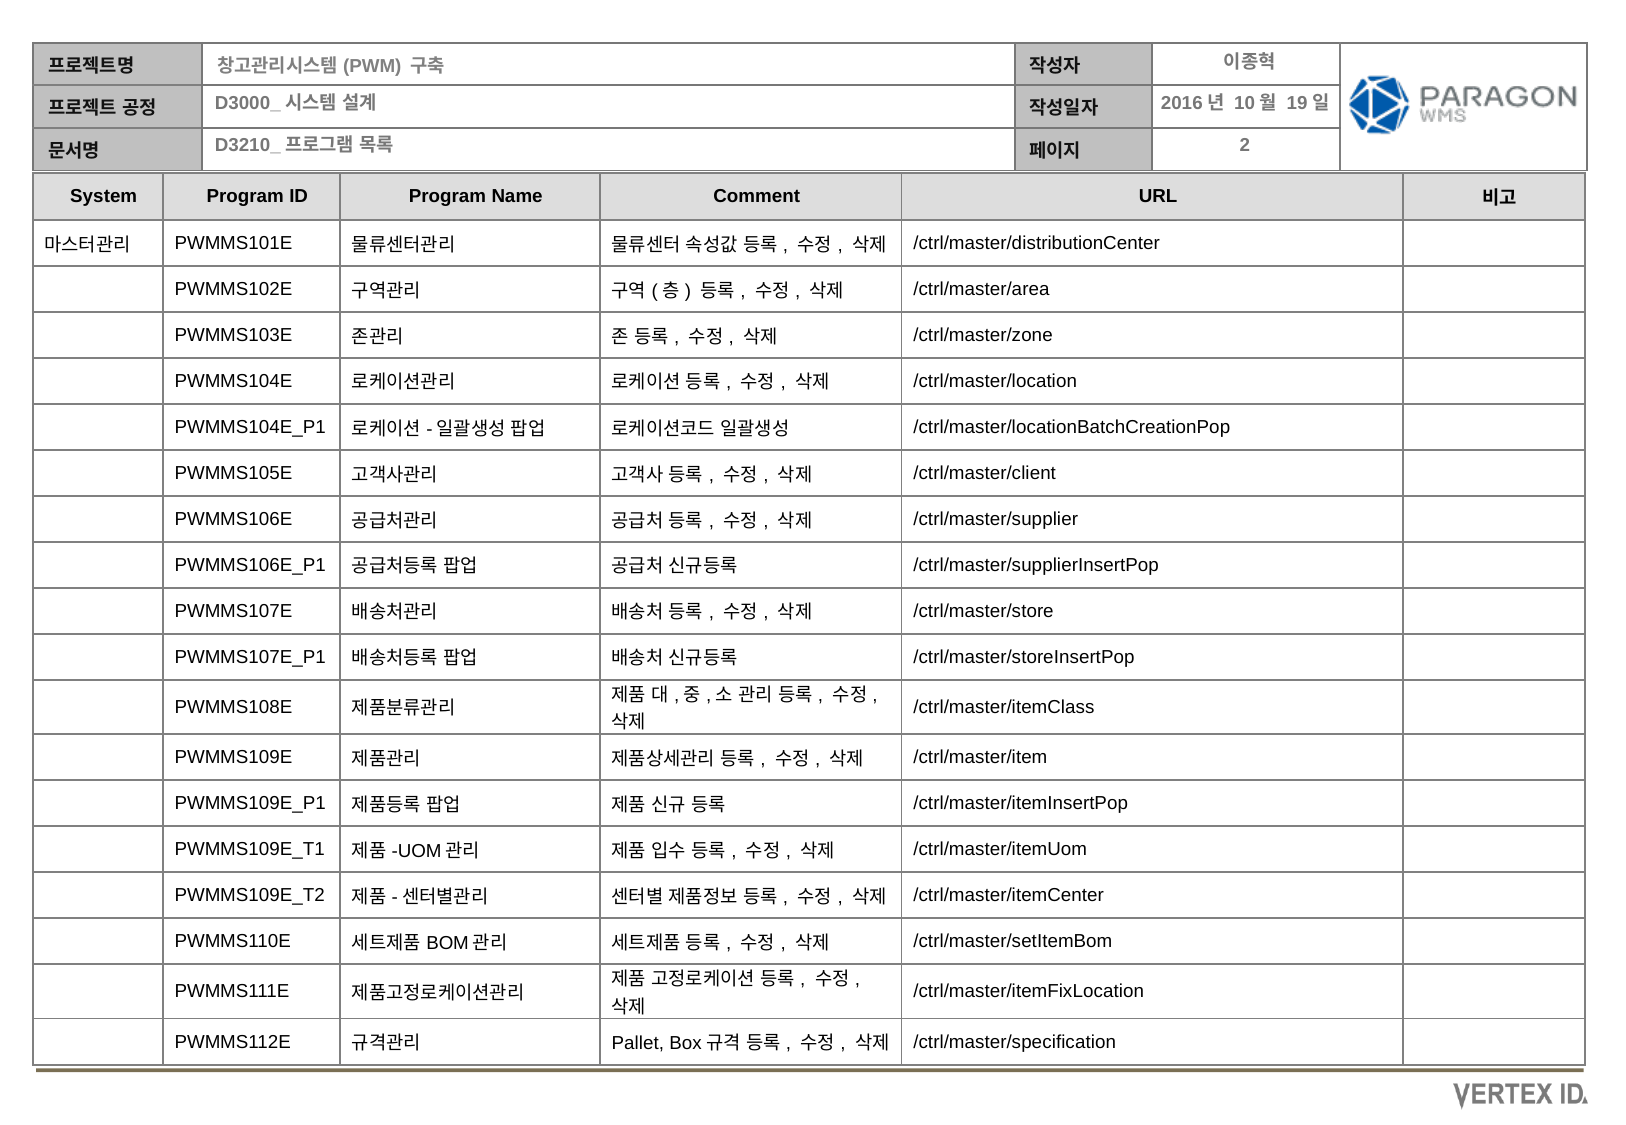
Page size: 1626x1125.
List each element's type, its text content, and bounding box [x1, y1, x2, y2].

table_cell /ctrl/master/locationBatchCreationPop [902, 405, 1402, 449]
table_cell [34, 873, 162, 917]
table_cell [1404, 267, 1584, 311]
table_cell 제품 신규 등록 [601, 781, 901, 825]
table_cell 공급처관리 [341, 497, 599, 541]
table_cell 배송처 등록, 수정, 삭제 [601, 589, 901, 633]
table_cell /ctrl/master/distributionCenter [902, 221, 1402, 265]
table_cell [34, 735, 162, 779]
table_cell [1404, 1019, 1584, 1064]
table_cell [1404, 221, 1584, 265]
table_cell /ctrl/master/item [902, 735, 1402, 779]
table_cell [1404, 313, 1584, 357]
table_cell 제품관리 [341, 735, 599, 779]
table_cell PWMMS103E [164, 313, 339, 357]
table_cell [34, 497, 162, 541]
table_cell [34, 405, 162, 449]
table_header 비고 [1404, 174, 1584, 219]
table_cell PWMMS108E [164, 681, 339, 733]
table_cell 제품-UOM관리 [341, 827, 599, 871]
table_cell /ctrl/master/itemUom [902, 827, 1402, 871]
table_cell [34, 589, 162, 633]
table_cell 배송처등록 팝업 [341, 635, 599, 679]
table_cell PWMMS104E [164, 359, 339, 403]
table_cell /ctrl/master/store [902, 589, 1402, 633]
table_cell Pallet, Box규격 등록, 수정, 삭제 [601, 1019, 901, 1064]
table_cell 공급처등록 팝업 [341, 543, 599, 587]
table_cell [34, 1019, 162, 1064]
table_cell /ctrl/master/storeInsertPop [902, 635, 1402, 679]
table_cell 세트제품 등록, 수정, 삭제 [601, 919, 901, 963]
table_cell [1404, 497, 1584, 541]
table_cell [34, 965, 162, 1018]
table_cell 고객사 등록, 수정, 삭제 [601, 451, 901, 495]
table_cell 고객사관리 [341, 451, 599, 495]
table_cell 제품-센터별관리 [341, 873, 599, 917]
table_cell 로케이션관리 [341, 359, 599, 403]
table_cell [34, 781, 162, 825]
table_cell 로케이션-일괄생성 팝업 [341, 405, 599, 449]
table_cell PWMMS102E [164, 267, 339, 311]
table_cell [1404, 873, 1584, 917]
table_cell 규격관리 [341, 1019, 599, 1064]
table_cell PWMMS110E [164, 919, 339, 963]
table_cell [1404, 359, 1584, 403]
table_cell /ctrl/master/supplier [902, 497, 1402, 541]
table_cell PWMMS101E [164, 221, 339, 265]
table_cell [1404, 589, 1584, 633]
table_cell 구역(층) 등록, 수정, 삭제 [601, 267, 901, 311]
table_cell [1404, 635, 1584, 679]
table_cell [34, 635, 162, 679]
table_cell [1404, 451, 1584, 495]
table_cell PWMMS109E [164, 735, 339, 779]
table_cell 존관리 [341, 313, 599, 357]
table_cell 물류센터관리 [341, 221, 599, 265]
table_cell [34, 919, 162, 963]
table_cell [34, 543, 162, 587]
table_cell 제품 고정로케이션 등록, 수정, 삭제 [601, 965, 901, 1018]
table_cell [34, 451, 162, 495]
table_cell PWMMS109E_T2 [164, 873, 339, 917]
table_cell [1404, 681, 1584, 733]
table_cell PWMMS109E_T1 [164, 827, 339, 871]
table_cell 센터별 제품정보 등록, 수정, 삭제 [601, 873, 901, 917]
table_cell /ctrl/master/itemClass [902, 681, 1402, 733]
table_cell /ctrl/master/setItemBom [902, 919, 1402, 963]
table_cell [1404, 919, 1584, 963]
table_cell [1404, 735, 1584, 779]
table_cell 로케이션 등록, 수정, 삭제 [601, 359, 901, 403]
table_cell PWMMS111E [164, 965, 339, 1018]
table_cell [34, 359, 162, 403]
table_cell 배송처 신규등록 [601, 635, 901, 679]
table_header Comment [601, 174, 901, 219]
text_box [1126, 42, 1368, 122]
table_cell /ctrl/master/itemFixLocation [902, 965, 1402, 1018]
table_cell 공급처 신규등록 [601, 543, 901, 587]
table_cell 물류센터 속성값 등록, 수정, 삭제 [601, 221, 901, 265]
table_cell [34, 313, 162, 357]
table_cell 배송처관리 [341, 589, 599, 633]
table_header URL [902, 174, 1402, 219]
table_cell PWMMS109E_P1 [164, 781, 339, 825]
table_header Program ID [164, 174, 339, 219]
table_cell PWMMS107E_P1 [164, 635, 339, 679]
table_cell /ctrl/master/location [902, 359, 1402, 403]
table_cell [34, 267, 162, 311]
table_cell PWMMS105E [164, 451, 339, 495]
picture [1344, 74, 1584, 137]
table_cell 제품 입수 등록, 수정, 삭제 [601, 827, 901, 871]
table_cell 제품등록 팝업 [341, 781, 599, 825]
table_cell /ctrl/master/client [902, 451, 1402, 495]
table_cell 존 등록, 수정, 삭제 [601, 313, 901, 357]
table_cell [1404, 405, 1584, 449]
table_cell [1404, 781, 1584, 825]
table_cell /ctrl/master/itemInsertPop [902, 781, 1402, 825]
table_cell 마스터관리 [34, 221, 162, 265]
table_cell PWMMS107E [164, 589, 339, 633]
table_cell PWMMS106E_P1 [164, 543, 339, 587]
table_cell /ctrl/master/specification [902, 1019, 1402, 1064]
table_cell PWMMS104E_P1 [164, 405, 339, 449]
table_cell [34, 681, 162, 733]
table_cell [1404, 543, 1584, 587]
table_cell 공급처 등록, 수정, 삭제 [601, 497, 901, 541]
table_header System [34, 174, 162, 219]
table_cell 제품분류관리 [341, 681, 599, 733]
table_cell PWMMS106E [164, 497, 339, 541]
table_cell /ctrl/master/itemCenter [902, 873, 1402, 917]
table_cell PWMMS112E [164, 1019, 339, 1064]
table_cell /ctrl/master/supplierInsertPop [902, 543, 1402, 587]
table_cell 로케이션코드 일괄생성 [601, 405, 901, 449]
table_cell /ctrl/master/area [902, 267, 1402, 311]
table_cell 제품상세관리 등록, 수정, 삭제 [601, 735, 901, 779]
table_cell [34, 827, 162, 871]
table_cell 제품 대,중,소 관리 등록, 수정, 삭제 [601, 681, 901, 733]
table_cell 세트제품BOM관리 [341, 919, 599, 963]
table_cell 구역관리 [341, 267, 599, 311]
table_cell /ctrl/master/zone [902, 313, 1402, 357]
table_cell [1404, 965, 1584, 1018]
table_header Program Name [341, 174, 599, 219]
table_cell [1404, 827, 1584, 871]
table_cell 제품고정로케이션관리 [341, 965, 599, 1018]
